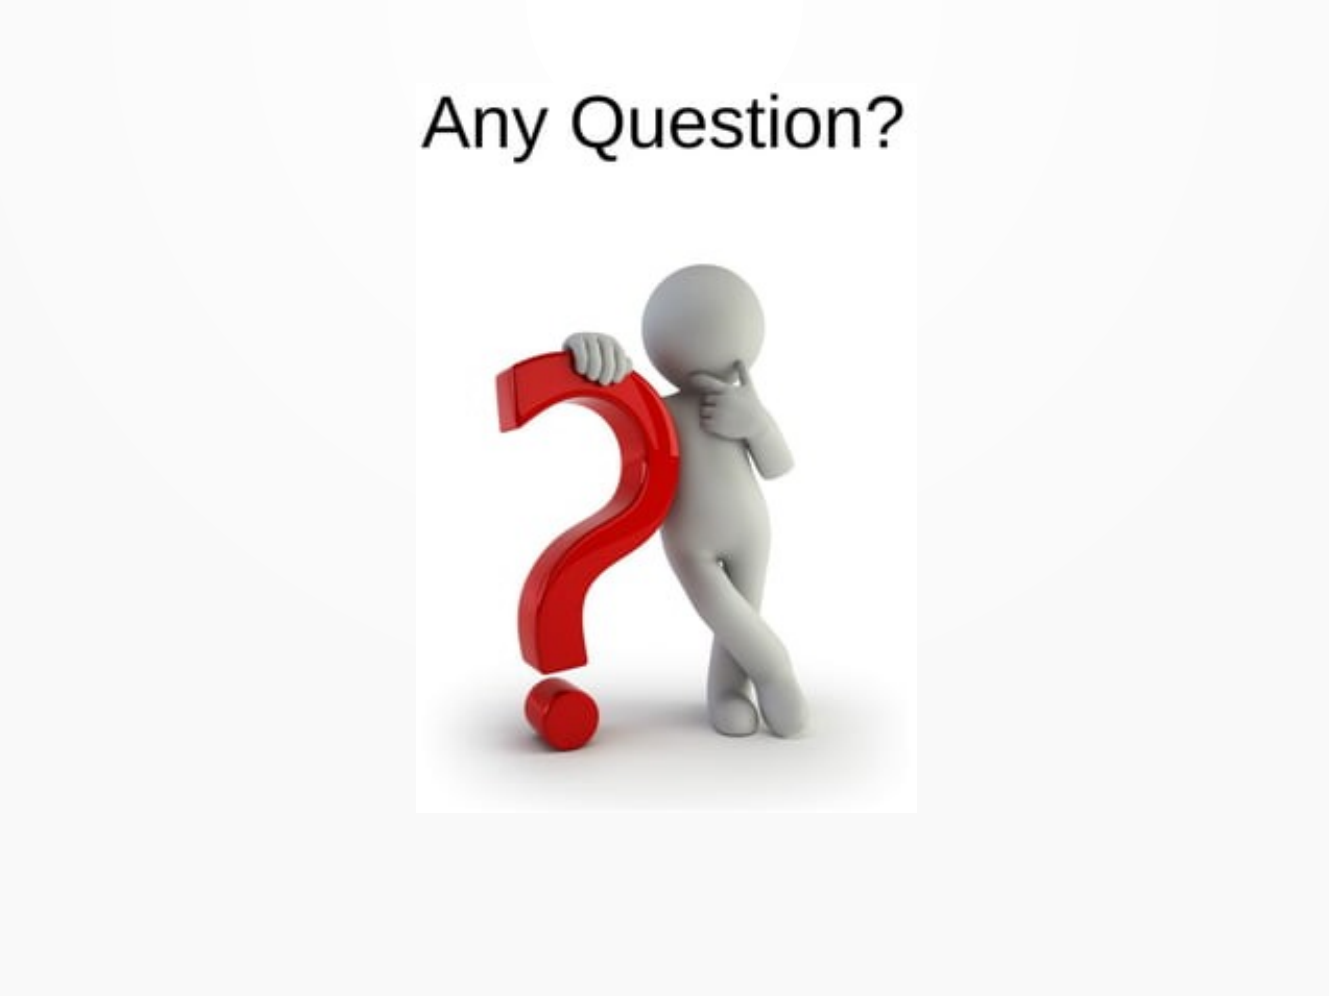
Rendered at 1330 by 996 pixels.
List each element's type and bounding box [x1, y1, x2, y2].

picture [416, 83, 917, 813]
